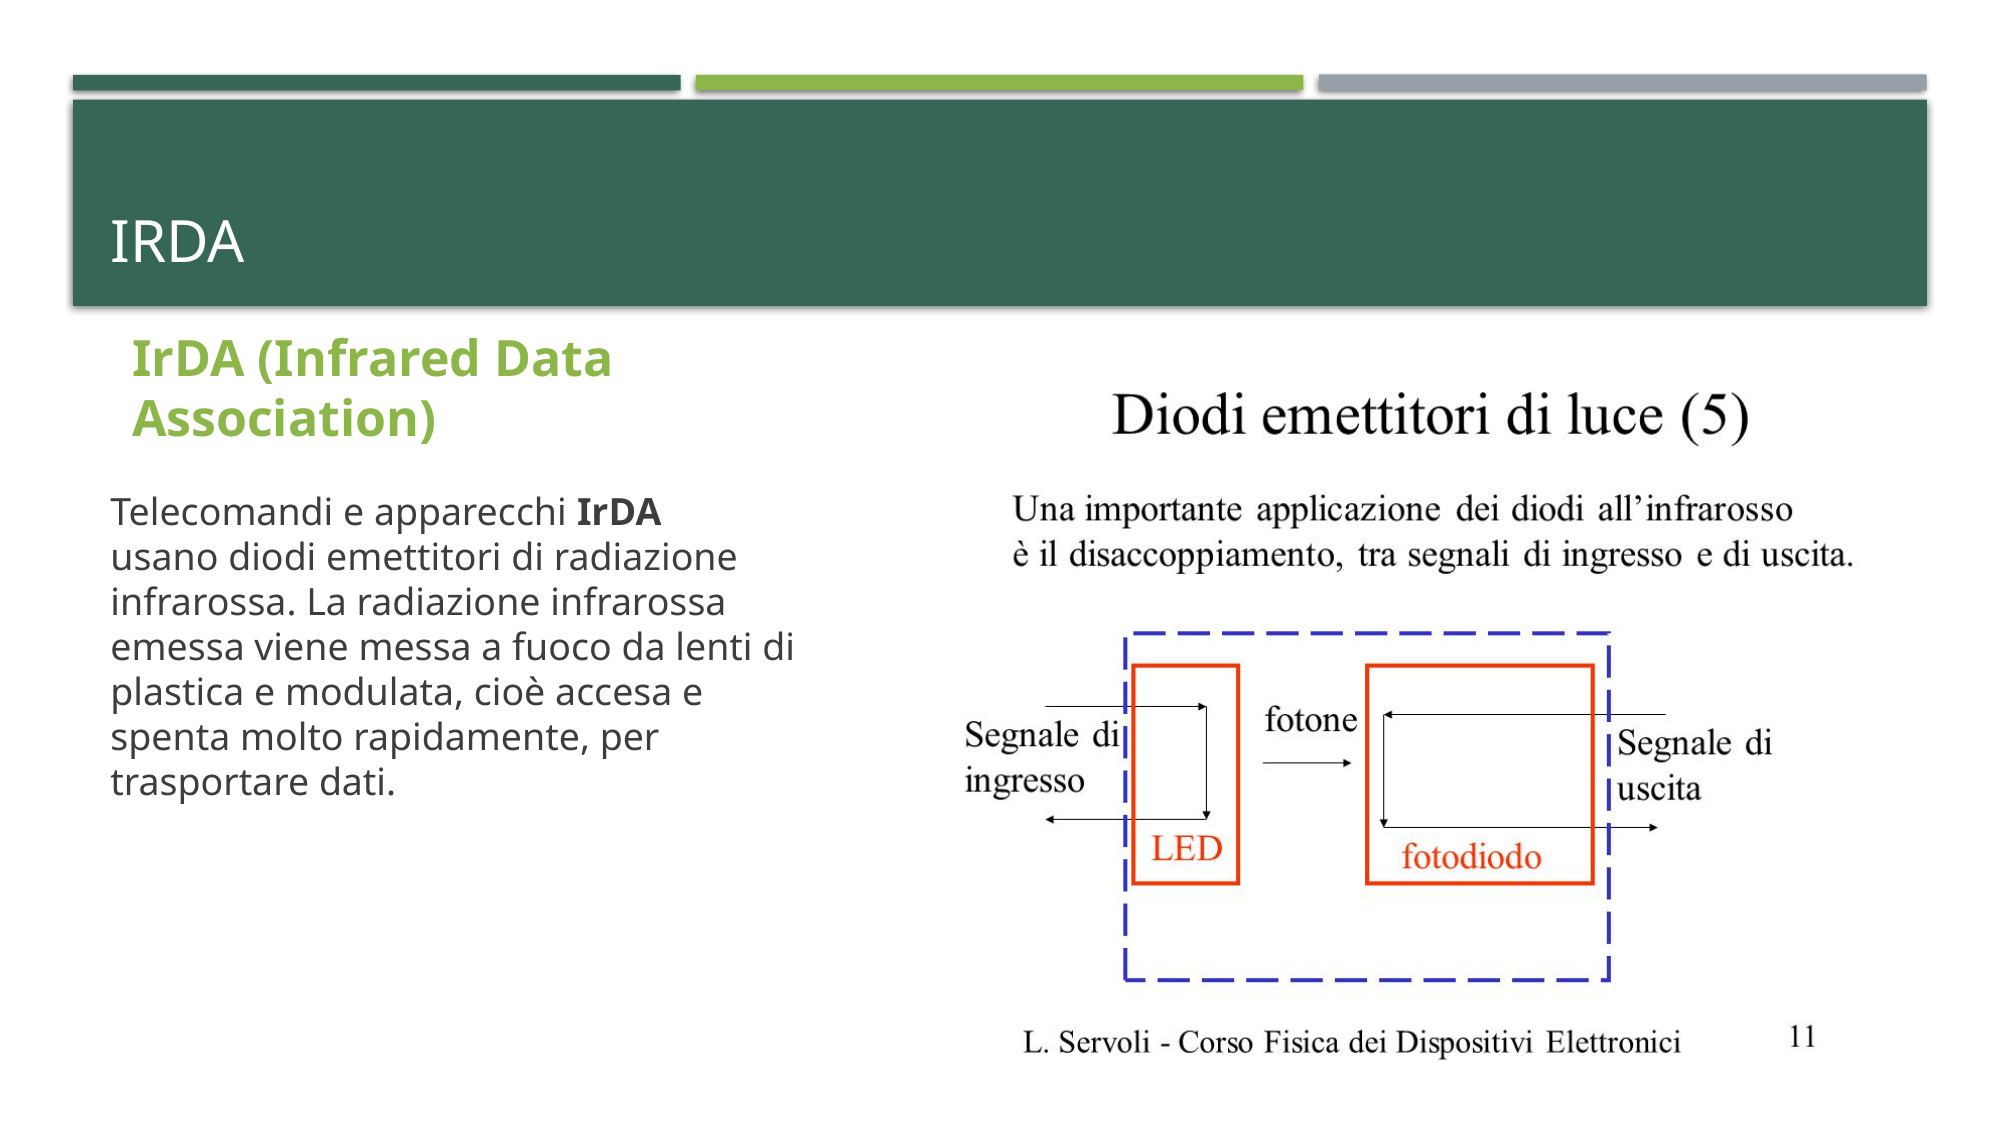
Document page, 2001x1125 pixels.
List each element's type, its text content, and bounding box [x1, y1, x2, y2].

list IrDA (Infrared Data Association) [117, 366, 922, 455]
title Irda [95, 119, 1905, 282]
list Telecomandi e apparecchi IrDA usano diodi emettitori di radiazione infrarossa. La radiazione infrarossa emessa viene messa a fuoco da lenti di plastica e modulata, cioè accesa e spenta molto rapidamente, per trasportare dati. [95, 479, 840, 962]
picture [964, 351, 1884, 1077]
